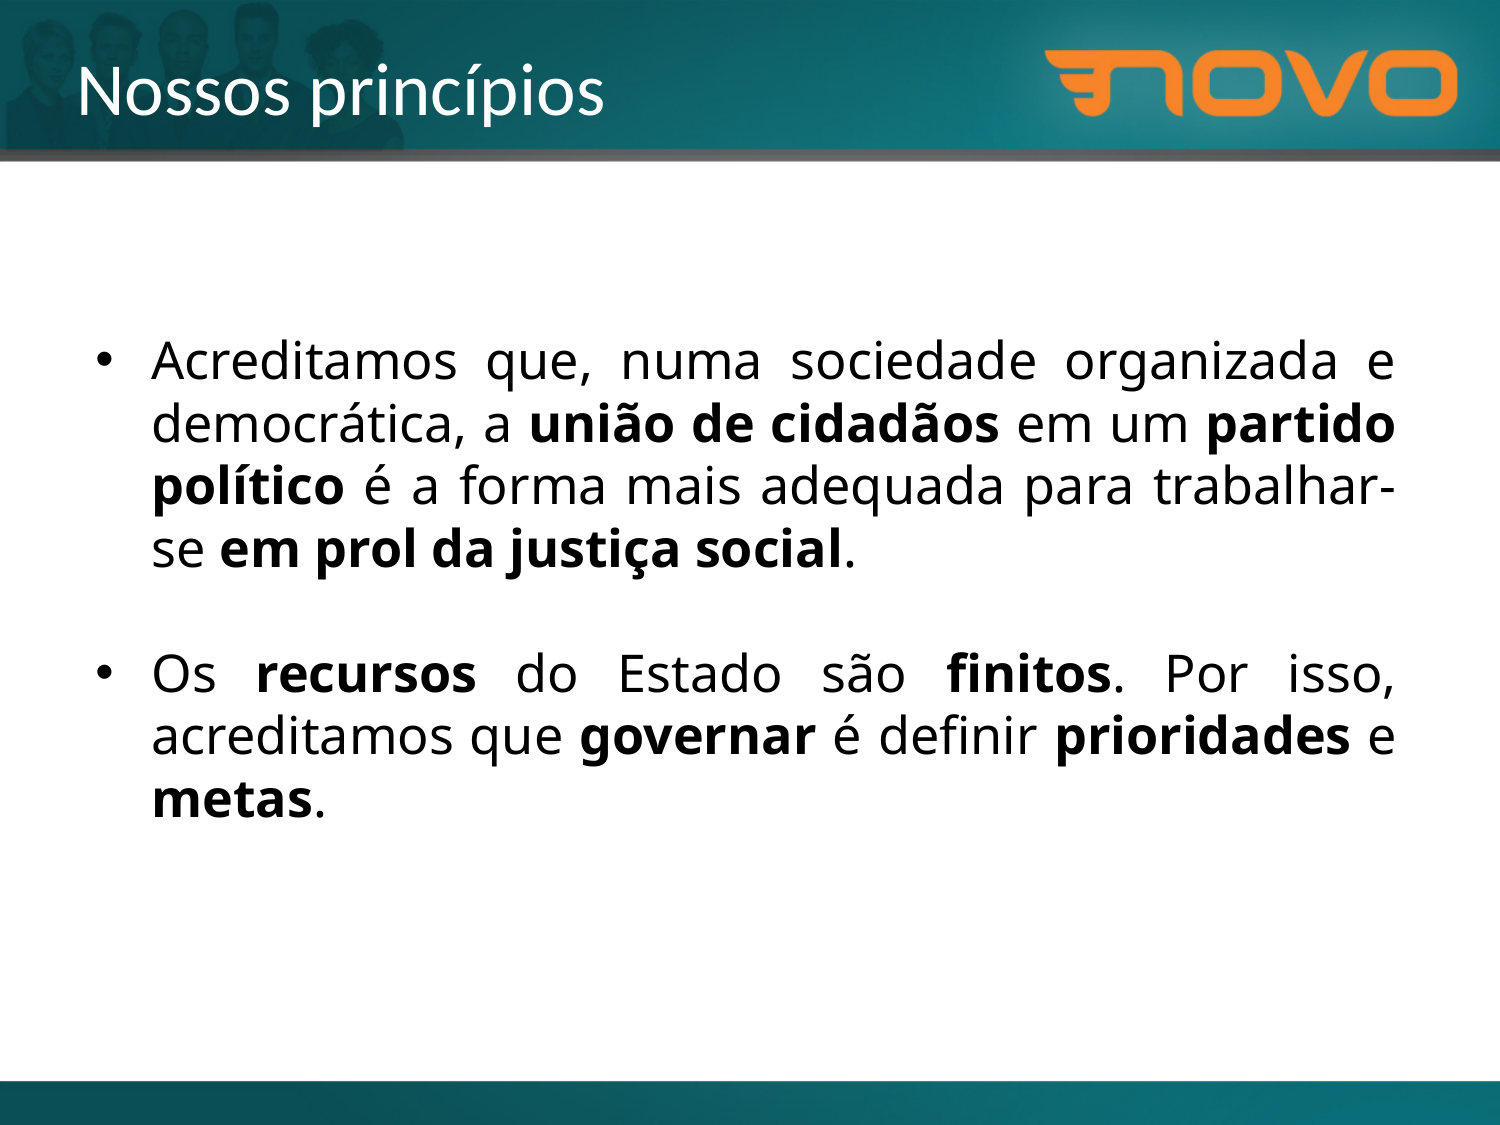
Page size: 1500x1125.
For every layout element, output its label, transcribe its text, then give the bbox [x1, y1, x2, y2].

picture [0, 0, 1500, 1125]
text_box Acreditamos que, numa sociedade organizada e democrática, a união de cidadãos em um partido político é a forma mais adequada para trabalhar-se em prol da justiça social. Os recursos do Estado são finitos. Por isso, acreditamos que governar é definir prioridades e metas. [61, 320, 1412, 855]
text_box Nossos princípios [61, 33, 872, 138]
